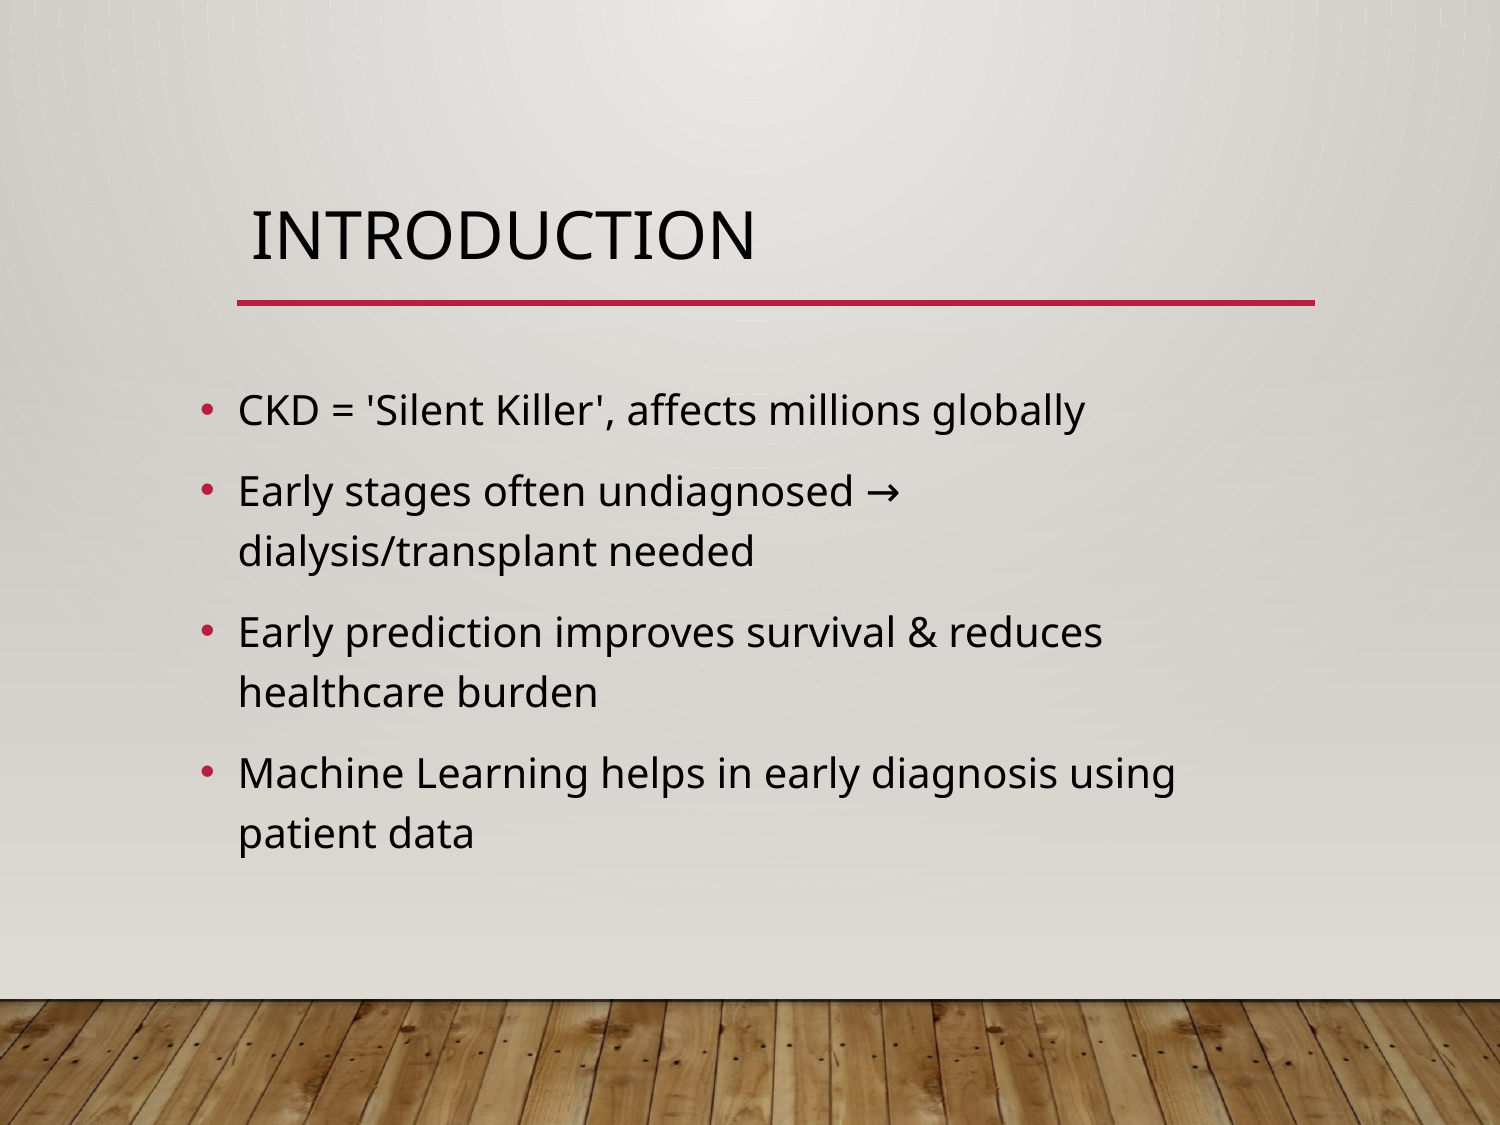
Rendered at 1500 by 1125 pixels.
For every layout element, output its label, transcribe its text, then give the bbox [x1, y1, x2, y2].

list CKD = 'Silent Killer', affects millions globally Early stages often undiagnosed → dialysis/transplant needed Early prediction improves survival & reduces healthcare burden Machine Learning helps in early diagnosis using patient data [185, 366, 1264, 906]
picture [0, 999, 1500, 1125]
title Introduction [236, 194, 1315, 367]
